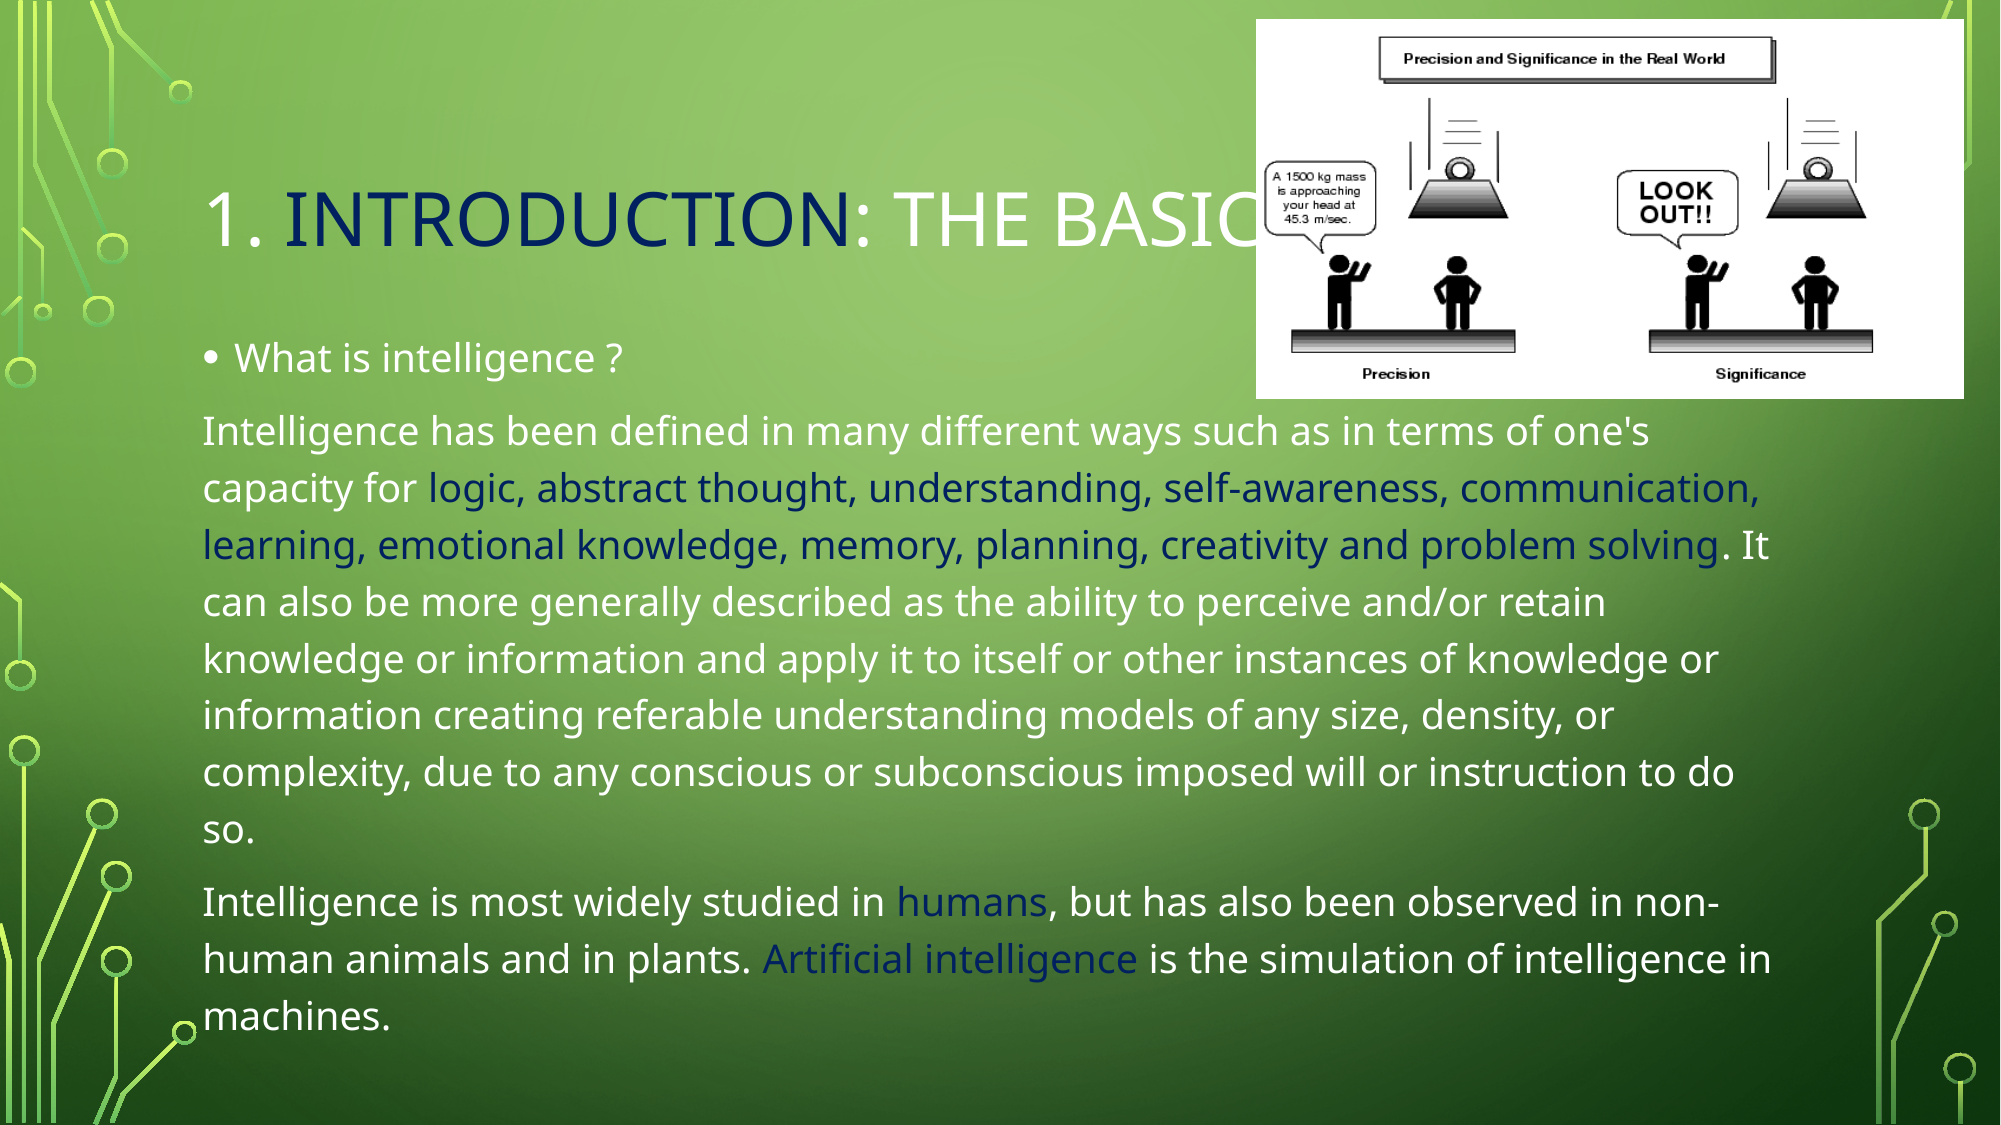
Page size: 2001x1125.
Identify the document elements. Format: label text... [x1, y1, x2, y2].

picture [1256, 18, 1964, 399]
list What is intelligence ? Intelligence has been defined in many different ways such as in terms of one's capacity for logic, abstract thought, understanding, self-awareness, communication, learning, emotional knowledge, memory, planning, creativity and problem solving. It can also be more generally described as the ability to perceive and/or retain knowledge or information and apply it to itself or other instances of knowledge or information creating referable understanding models of any size, density, or complexity, due to any conscious or subconscious imposed will or instruction to do so. Intelligence is most widely studied in humans, but has also been observed in non-human animals and in plants. Artificial intelligence is the simulation of intelligence in machines. [187, 316, 1813, 1052]
title 1. Introduction: The basics .. [187, 101, 1256, 316]
